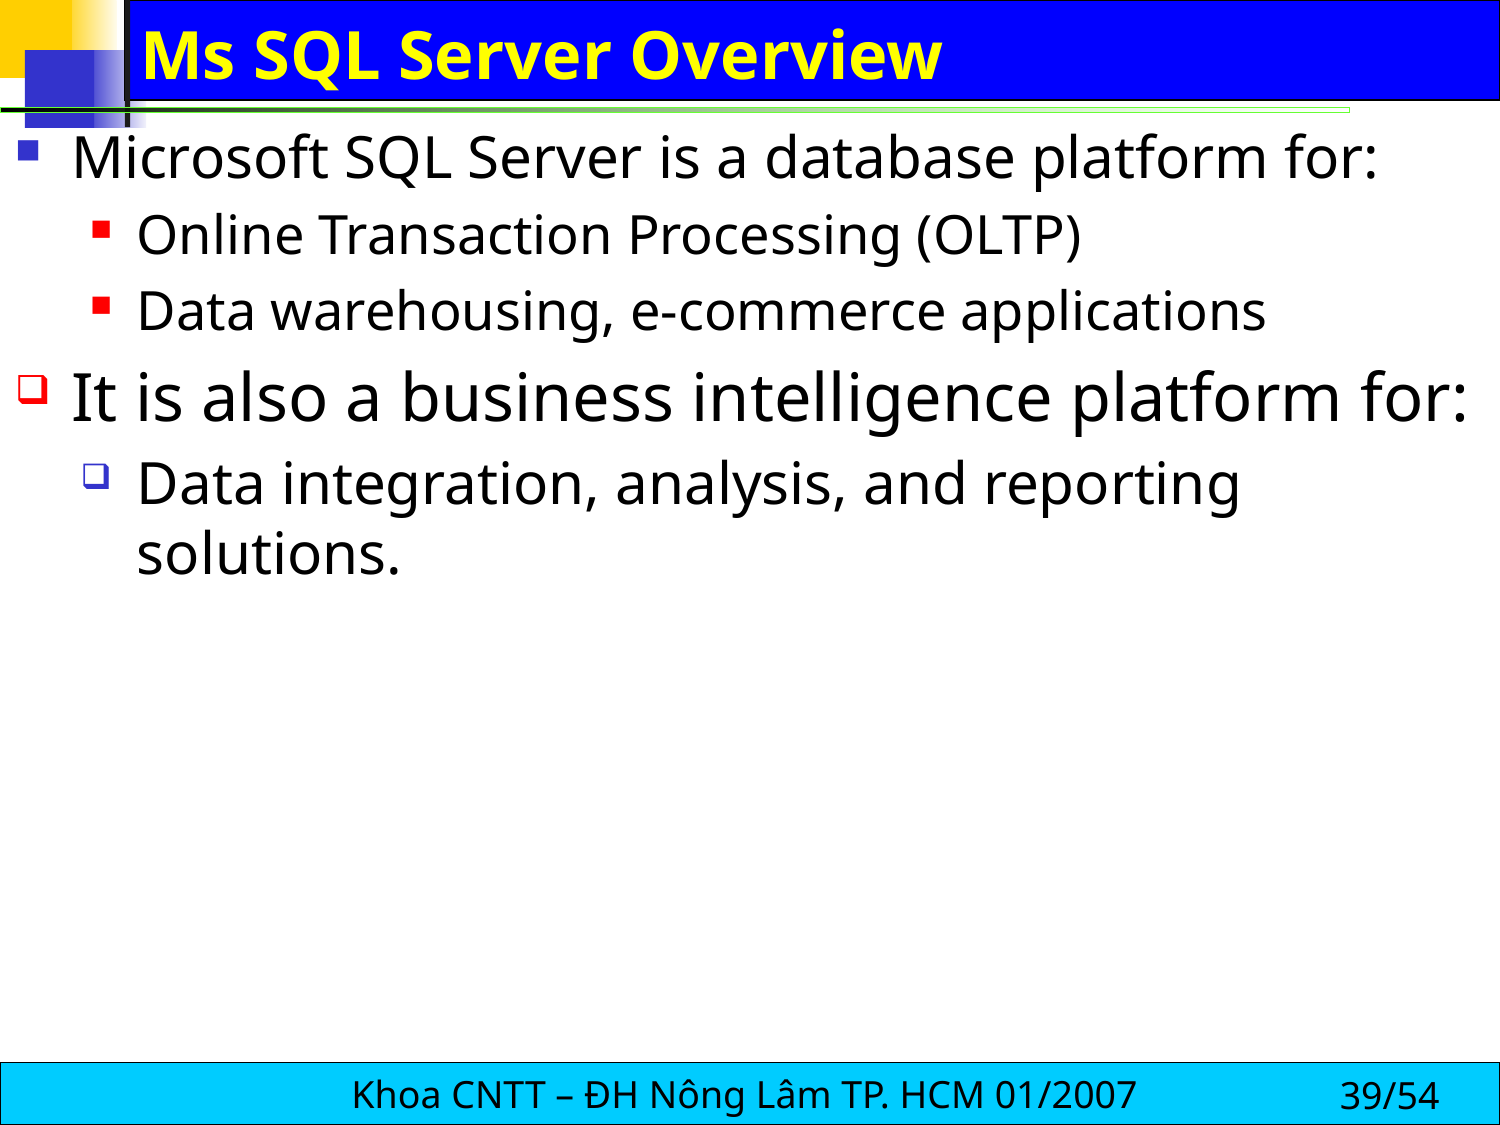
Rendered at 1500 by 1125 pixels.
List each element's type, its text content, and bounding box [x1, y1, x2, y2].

title Ms SQL Server Overview [124, 12, 1467, 101]
list Microsoft SQL Server is a database platform for: Online Transaction Processing (OLTP) Data warehousing, e-commerce applications It is also a business intelligence platform for: Data integration, analysis, and reporting solutions. [0, 112, 1500, 1051]
